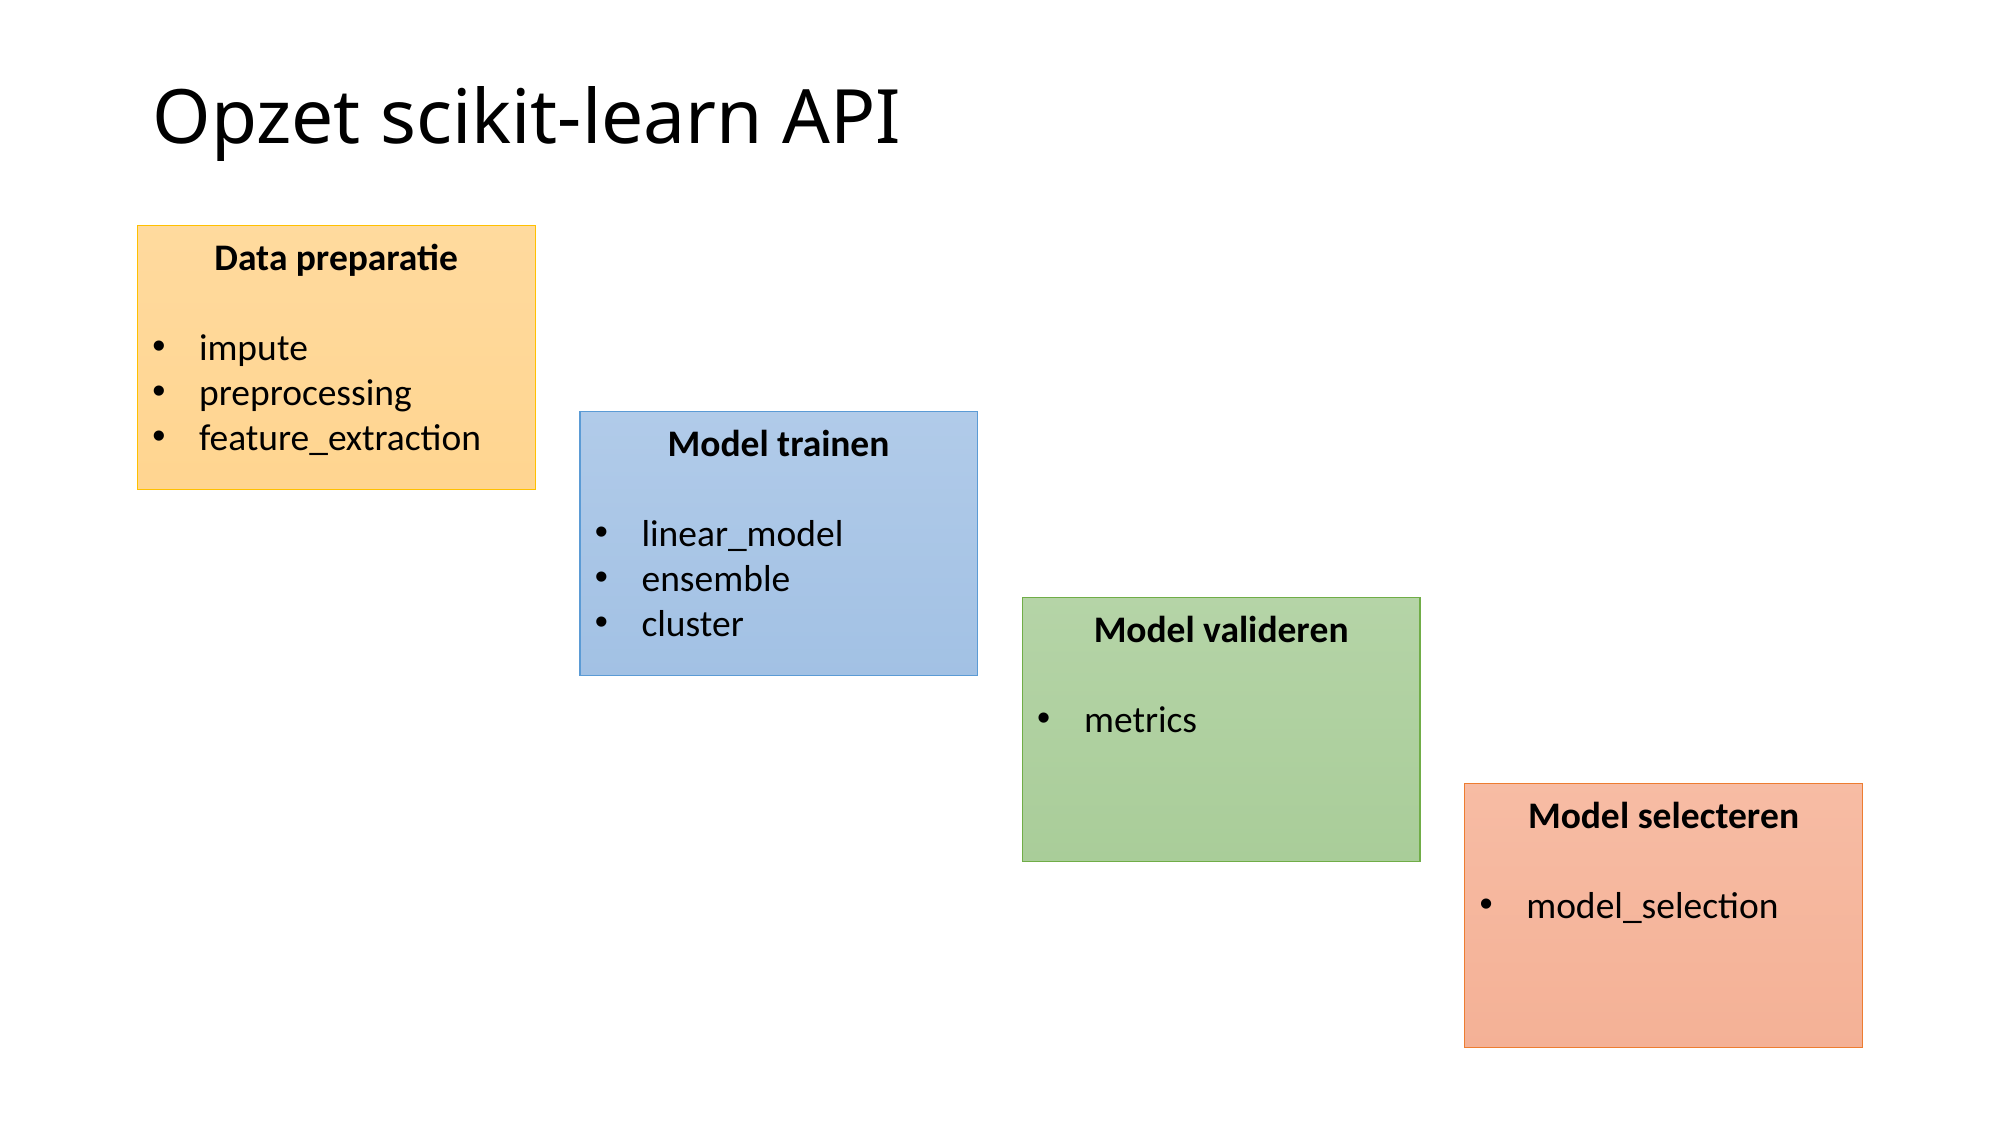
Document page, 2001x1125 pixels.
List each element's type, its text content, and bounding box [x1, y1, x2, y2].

text_box Model trainen linear_model ensemble cluster [579, 411, 978, 676]
text_box Model selecteren model_selection [1464, 783, 1863, 1048]
title Opzet scikit-learn API [137, 59, 1863, 178]
text_box Model valideren metrics [1022, 597, 1421, 862]
text_box Data preparatie impute preprocessing feature_extraction [137, 225, 536, 490]
